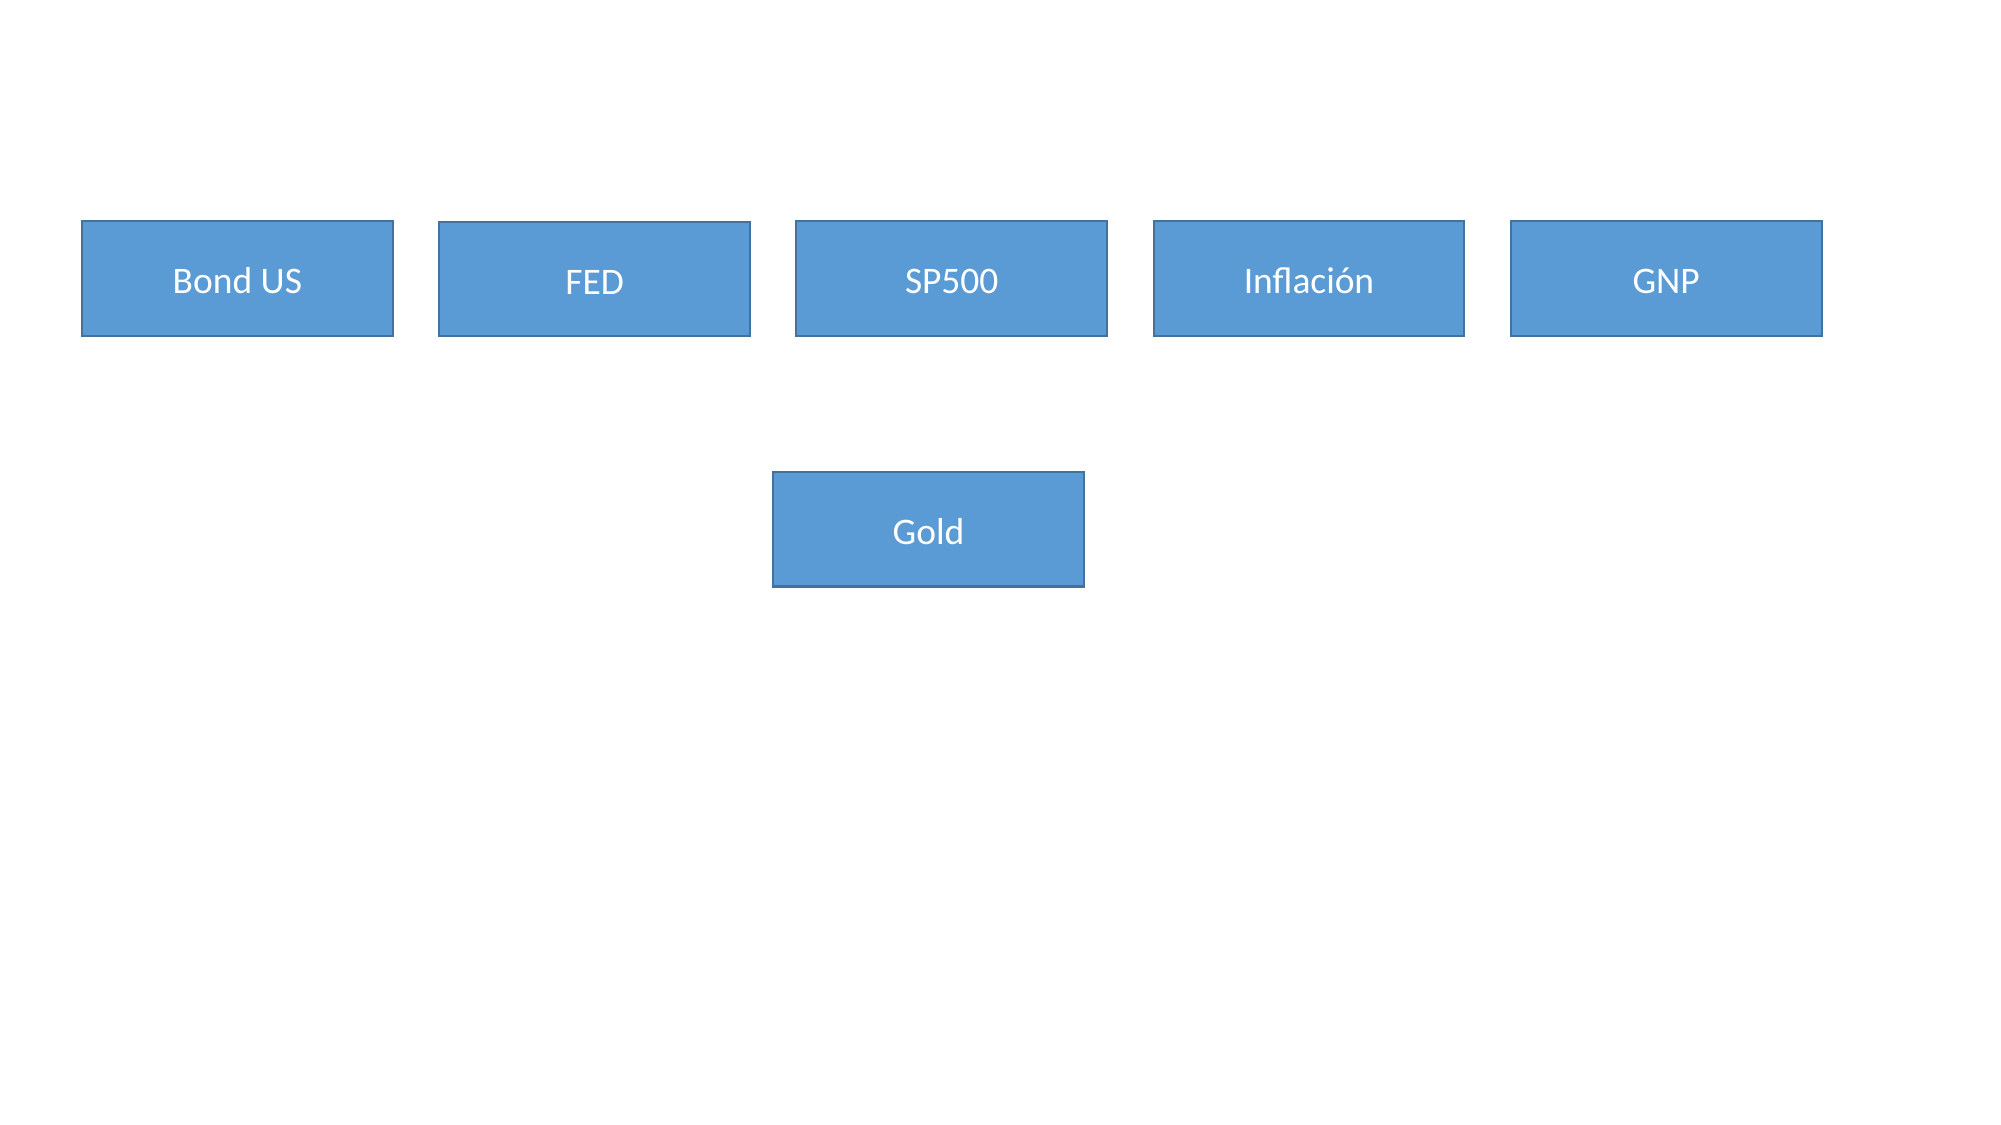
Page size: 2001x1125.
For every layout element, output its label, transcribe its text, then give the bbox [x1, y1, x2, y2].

text_box GNP [1510, 220, 1823, 337]
text_box Gold [772, 471, 1085, 588]
text_box FED [438, 221, 751, 337]
text_box Bond US [81, 220, 394, 337]
text_box SP500 [795, 220, 1108, 337]
text_box Inflación [1153, 220, 1465, 337]
